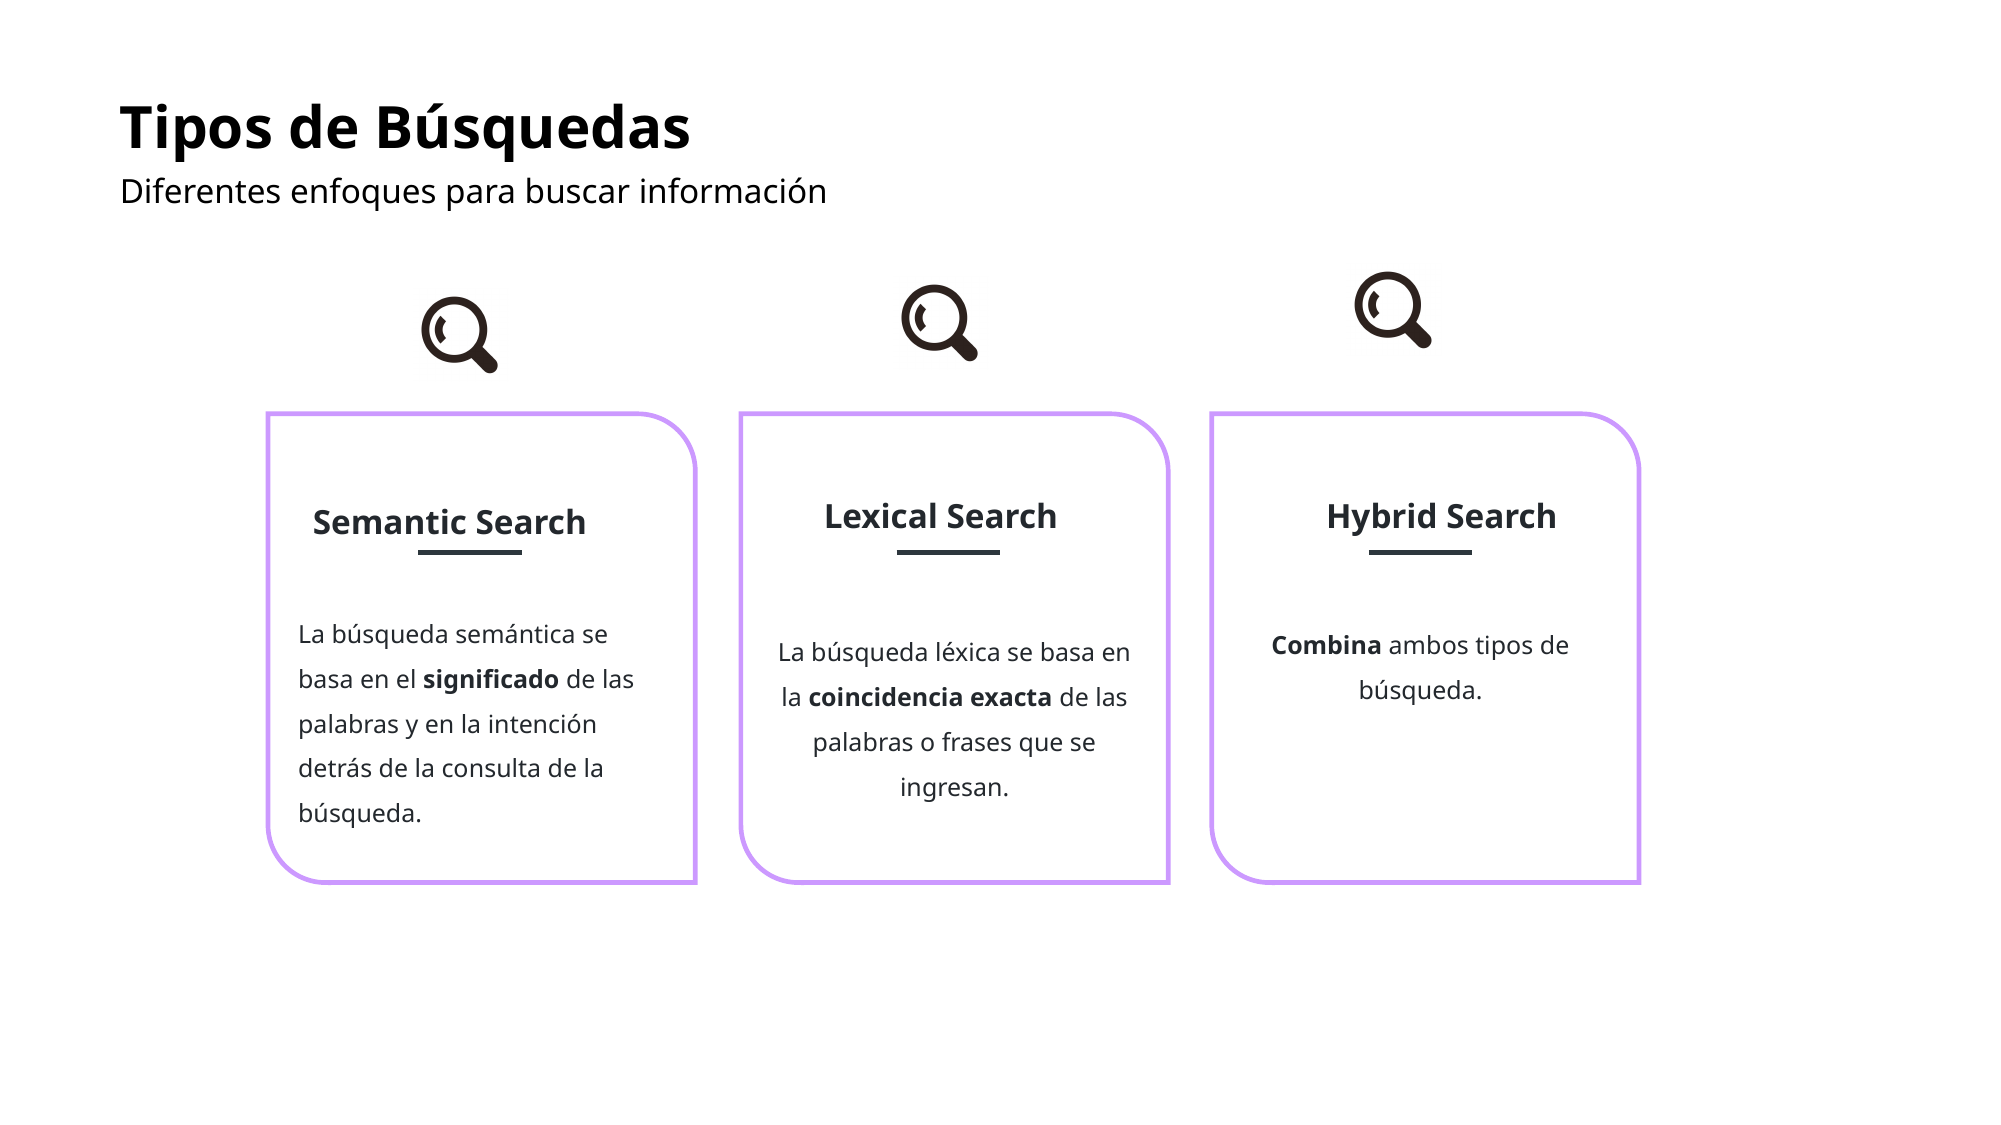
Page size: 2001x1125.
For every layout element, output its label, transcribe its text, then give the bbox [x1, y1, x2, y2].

picture [1346, 263, 1442, 356]
text_box Diferentes enfoques para buscar información [105, 162, 1064, 218]
text_box La búsqueda léxica se basa en la coincidencia exacta de las palabras o frases que se ingresan. [756, 614, 1154, 809]
text_box [739, 412, 1170, 884]
text_box Lexical Search [771, 488, 1112, 543]
picture [413, 288, 509, 382]
text_box [1210, 412, 1641, 884]
text_box [266, 412, 697, 884]
text_box Hybrid Search [1287, 488, 1597, 543]
text_box Semantic Search [298, 494, 719, 549]
text_box La búsqueda semántica se basa en el significado de las palabras y en la intención detrás de la consulta de la búsqueda. [283, 595, 681, 836]
text_box Combina ambos tipos de búsqueda. [1222, 607, 1619, 713]
text_box Tipos de Búsquedas [105, 82, 1408, 168]
picture [893, 276, 989, 370]
